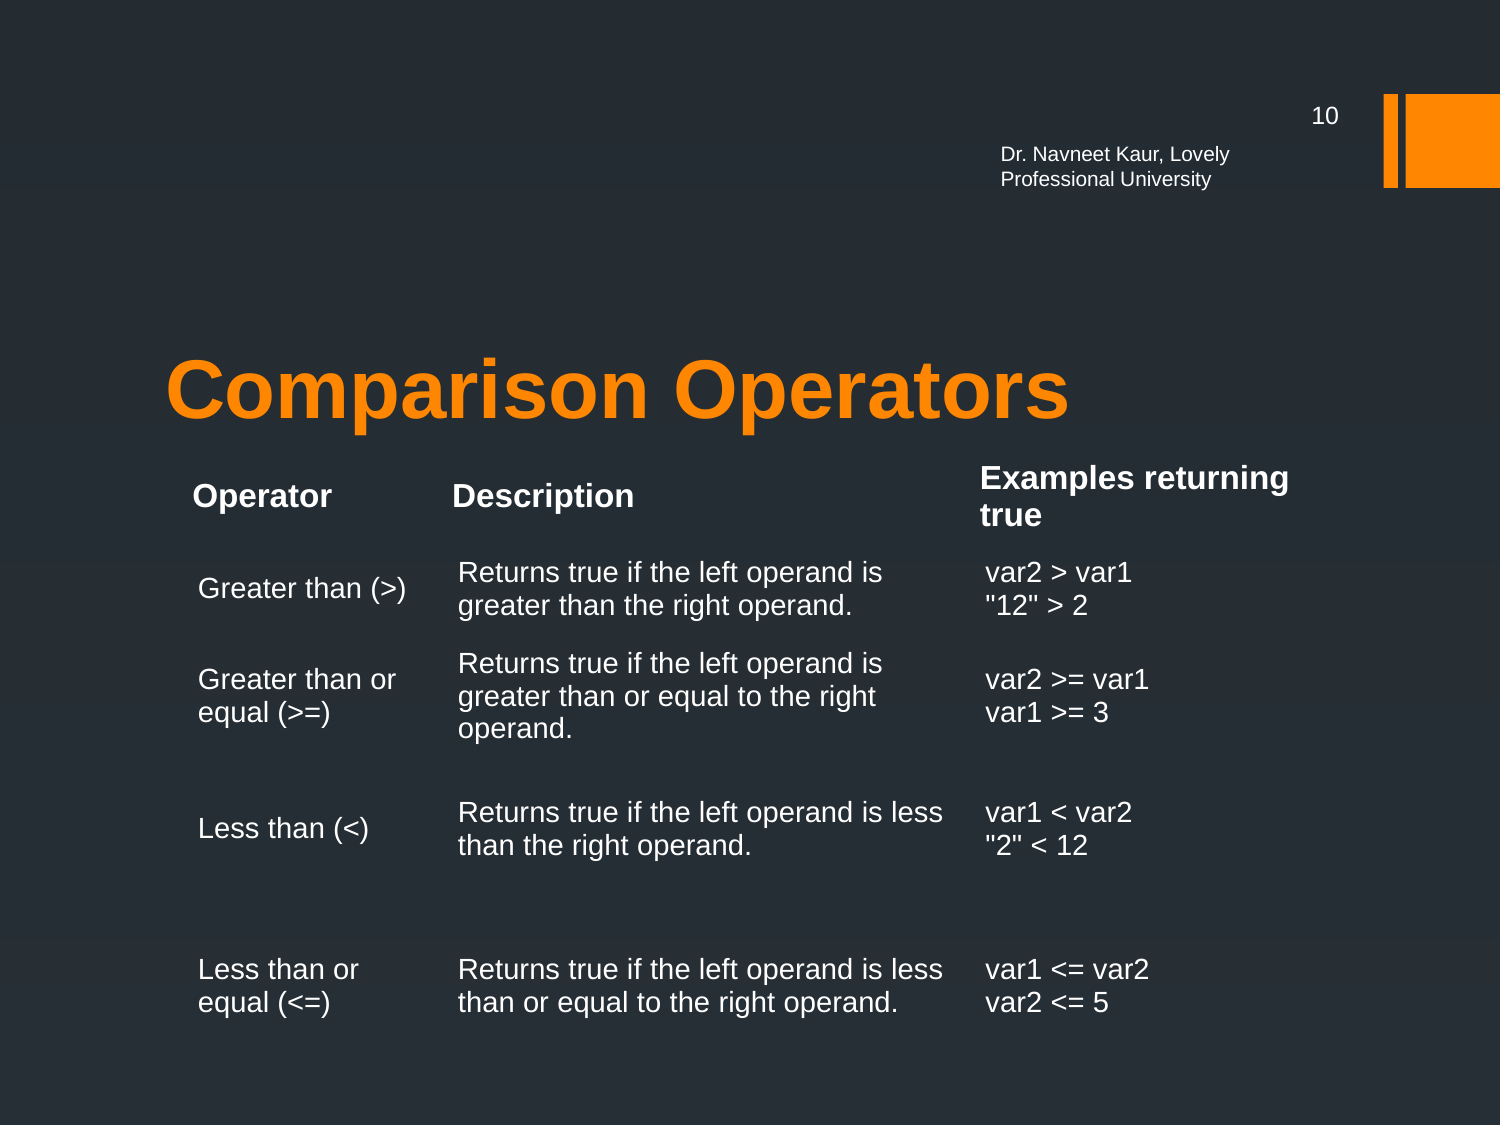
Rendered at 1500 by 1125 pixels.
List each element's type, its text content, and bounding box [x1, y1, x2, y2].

table_cell Greater than or equal (>=) [183, 639, 443, 752]
table_cell Less than or equal (<=) [183, 905, 443, 1067]
table_cell var1 < var2 "2" < 12 [970, 752, 1364, 905]
table_cell Returns true if the left operand is greater than the right operand. [443, 538, 970, 639]
table_header Examples returning true [970, 454, 1364, 538]
table_header Operator [183, 454, 443, 538]
footer Dr. Navneet Kaur, Lovely Professional University [985, 140, 1355, 190]
table_cell Returns true if the left operand is less than the right operand. [443, 752, 970, 905]
title Comparison Operators [150, 253, 1350, 443]
table_cell var1 <= var2 var2 <= 5 [970, 905, 1364, 1067]
table_header Description [443, 454, 970, 538]
table_cell Less than (<) [183, 752, 443, 905]
table_cell var2 > var1 "12" > 2 [970, 538, 1364, 639]
slide_number 10 [1199, 90, 1355, 140]
table_cell Returns true if the left operand is less than or equal to the right operand. [443, 905, 970, 1067]
table_cell var2 >= var1 var1 >= 3 [970, 639, 1364, 752]
table_cell Greater than (>) [183, 538, 443, 639]
table_cell Returns true if the left operand is greater than or equal to the right operand. [443, 639, 970, 752]
